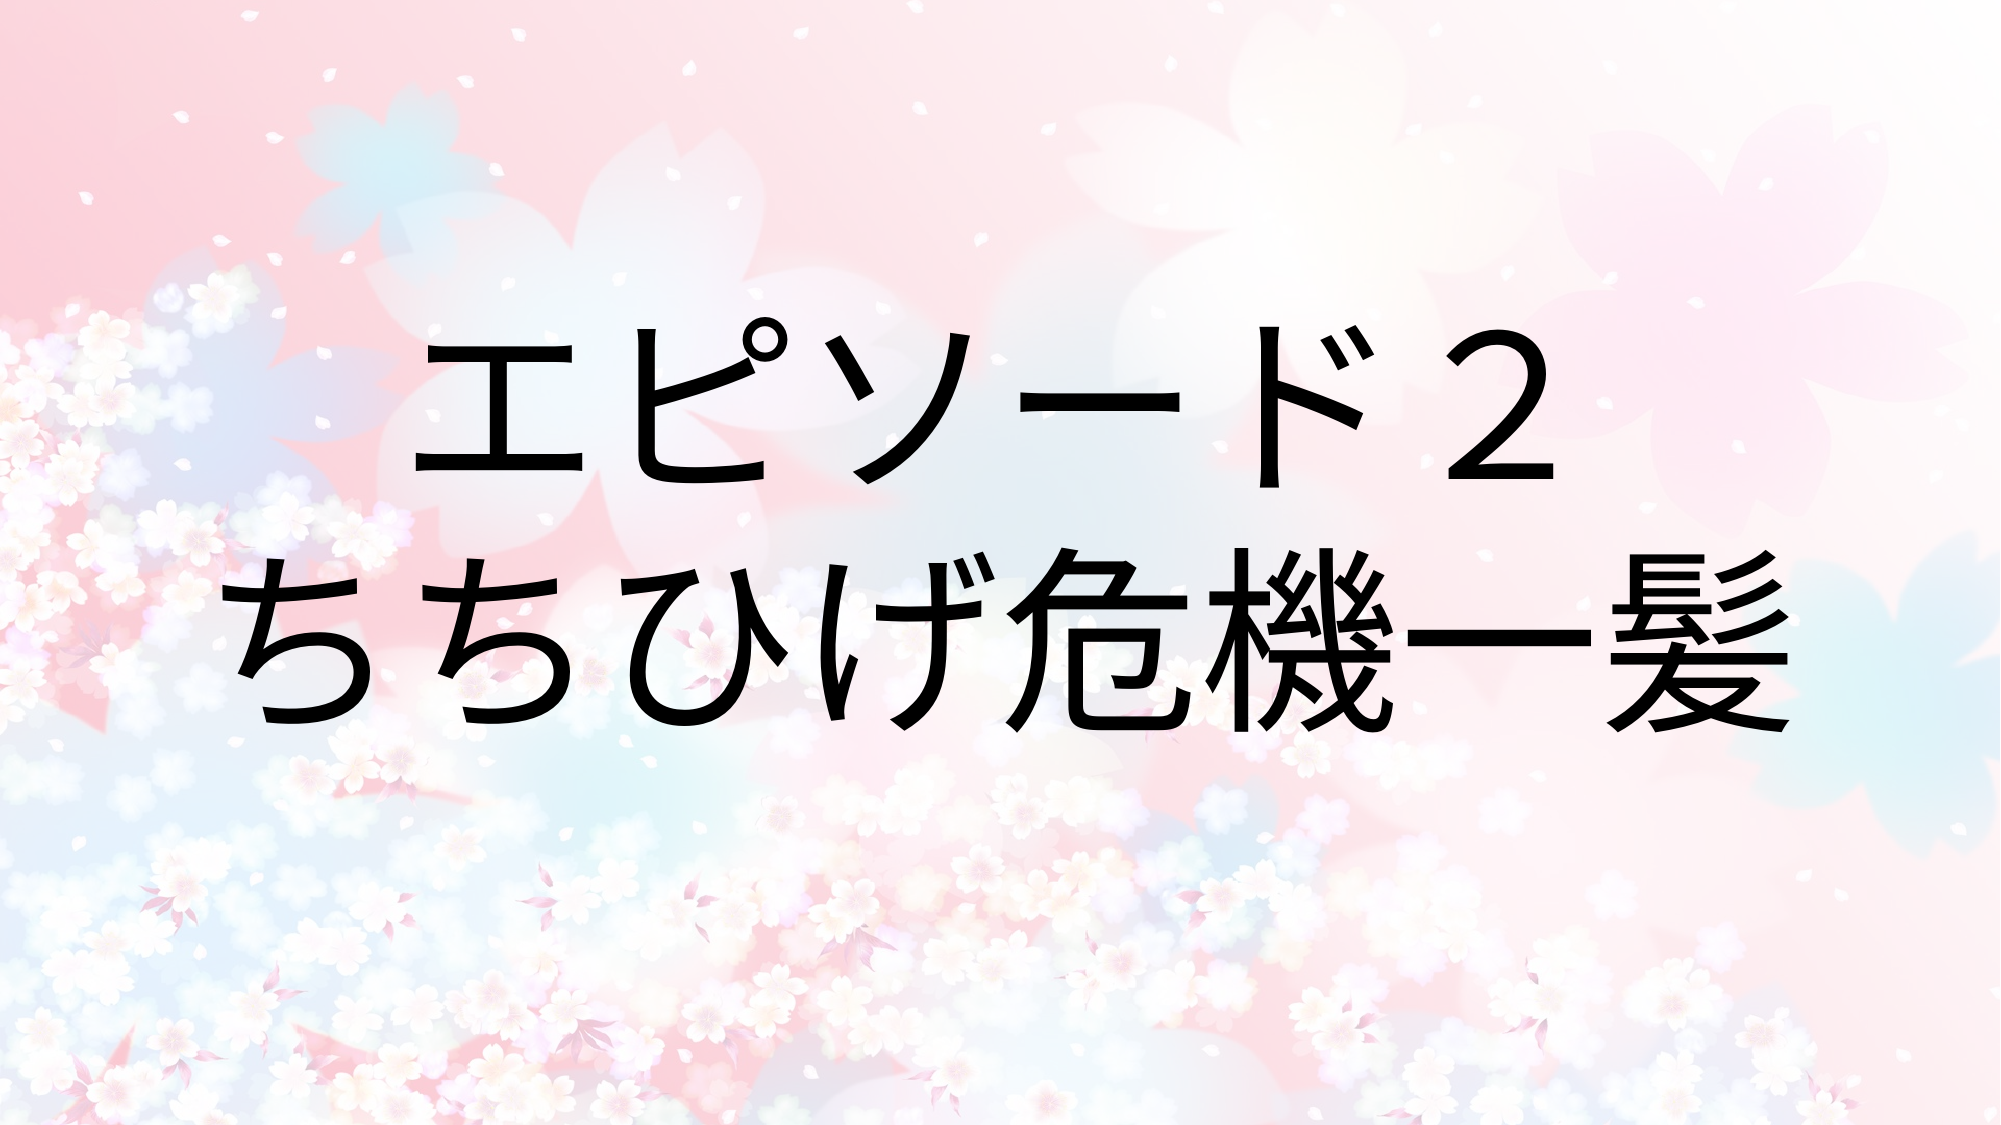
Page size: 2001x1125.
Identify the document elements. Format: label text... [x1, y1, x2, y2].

list エピソード２ ちちひげ危機一髪 [137, 299, 1863, 1014]
